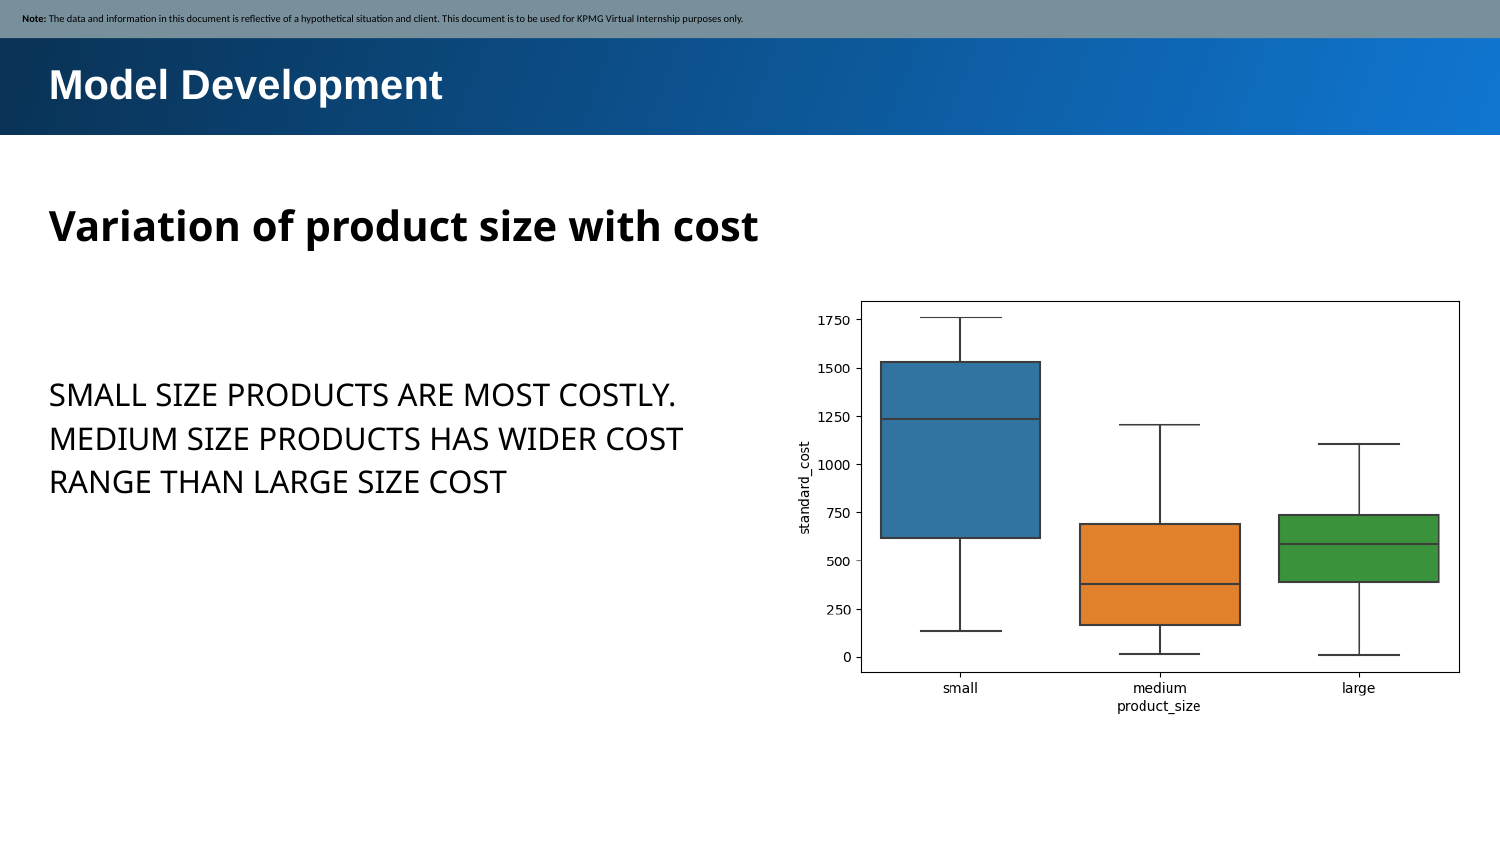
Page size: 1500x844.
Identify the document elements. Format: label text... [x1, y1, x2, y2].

picture [787, 291, 1467, 724]
text_box [0, 39, 1500, 135]
text_box Model Development [33, 43, 1439, 124]
text_box Variation of product size with cost [33, 177, 1439, 266]
text_box SMALL SIZE PRODUCTS ARE MOST COSTLY. MEDIUM SIZE PRODUCTS HAS WIDER COST RANGE THAN LARGE SIZE COST [33, 355, 712, 515]
text_box Note: The data and information in this document is reflective of a hypothetical situation and client. This document is to be used for KPMG Virtual Internship purposes only. [0, 0, 1500, 39]
